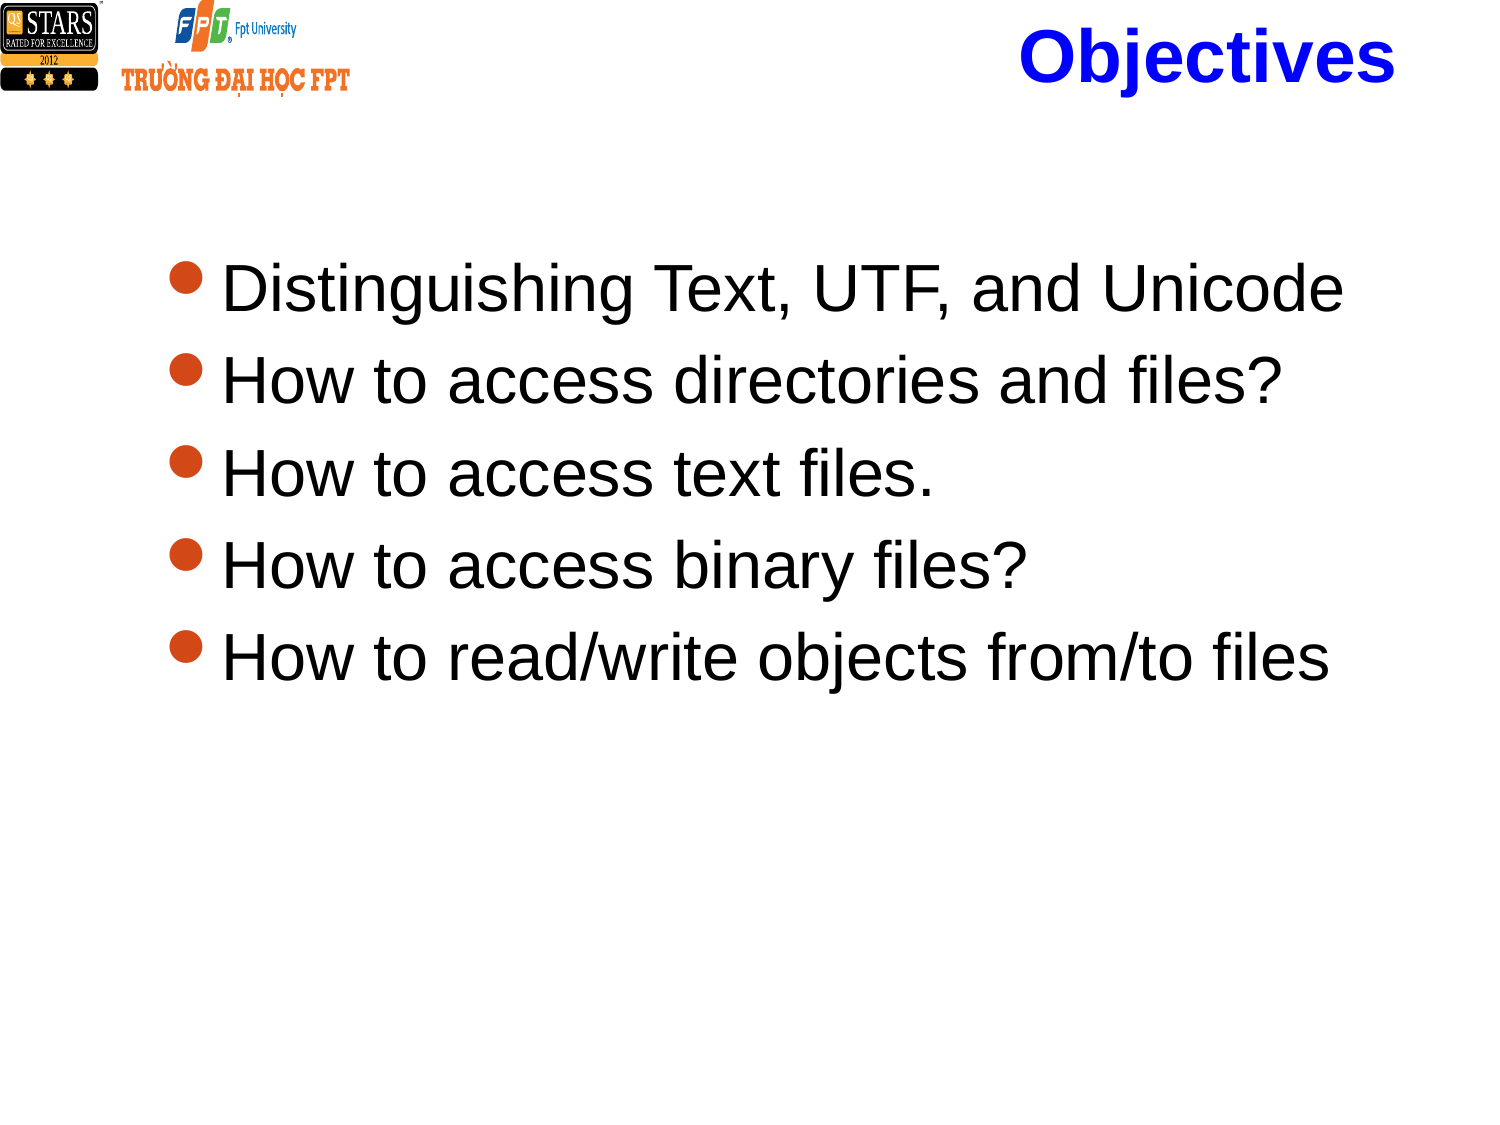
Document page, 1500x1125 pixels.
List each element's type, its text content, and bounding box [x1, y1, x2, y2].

title Objectives [150, 0, 1413, 113]
list Distinguishing Text, UTF, and Unicode How to access directories and files? How to access text files. How to access binary files? How to read/write objects from/to files [150, 237, 1425, 988]
